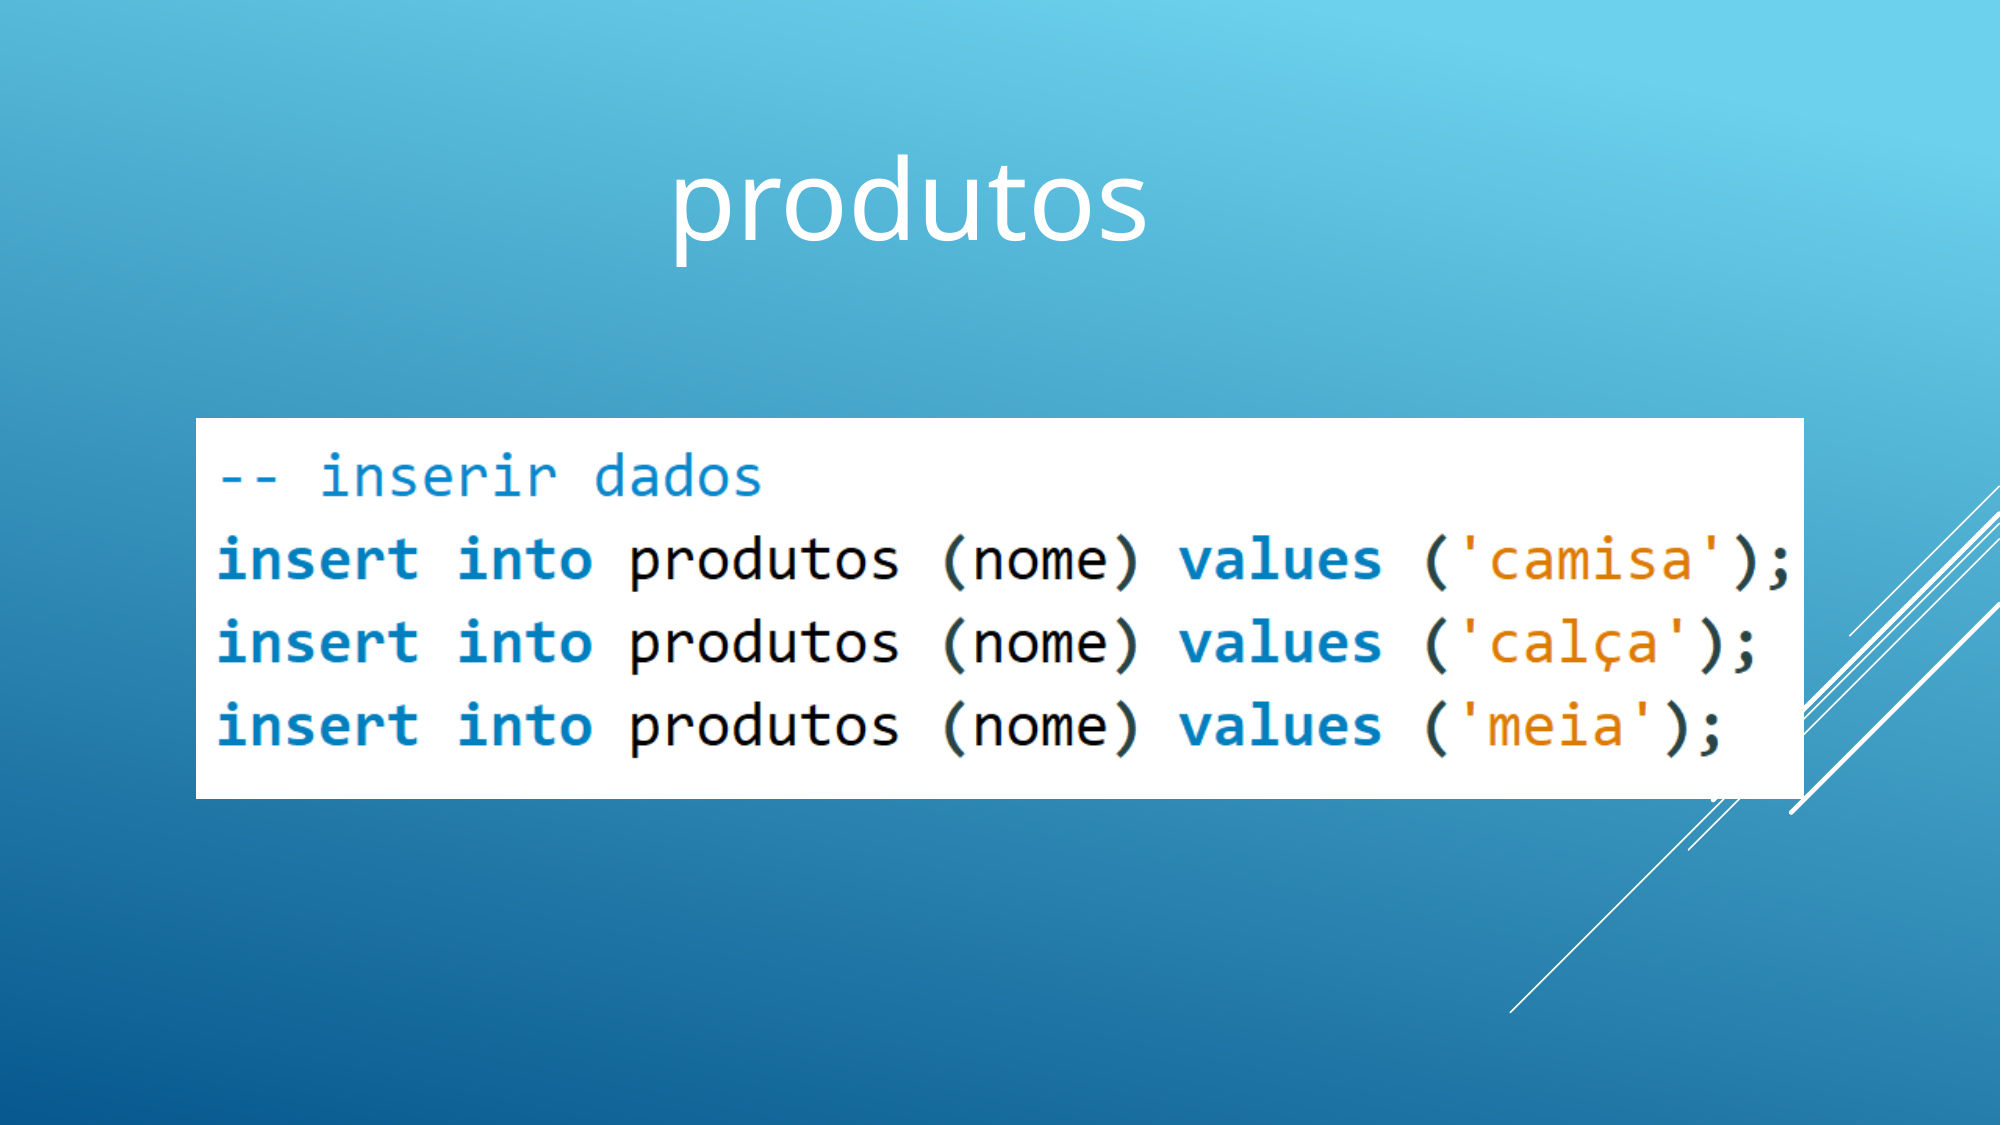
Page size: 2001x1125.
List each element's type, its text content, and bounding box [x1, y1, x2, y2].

text_box produtos [652, 120, 1165, 271]
picture [196, 418, 1804, 799]
